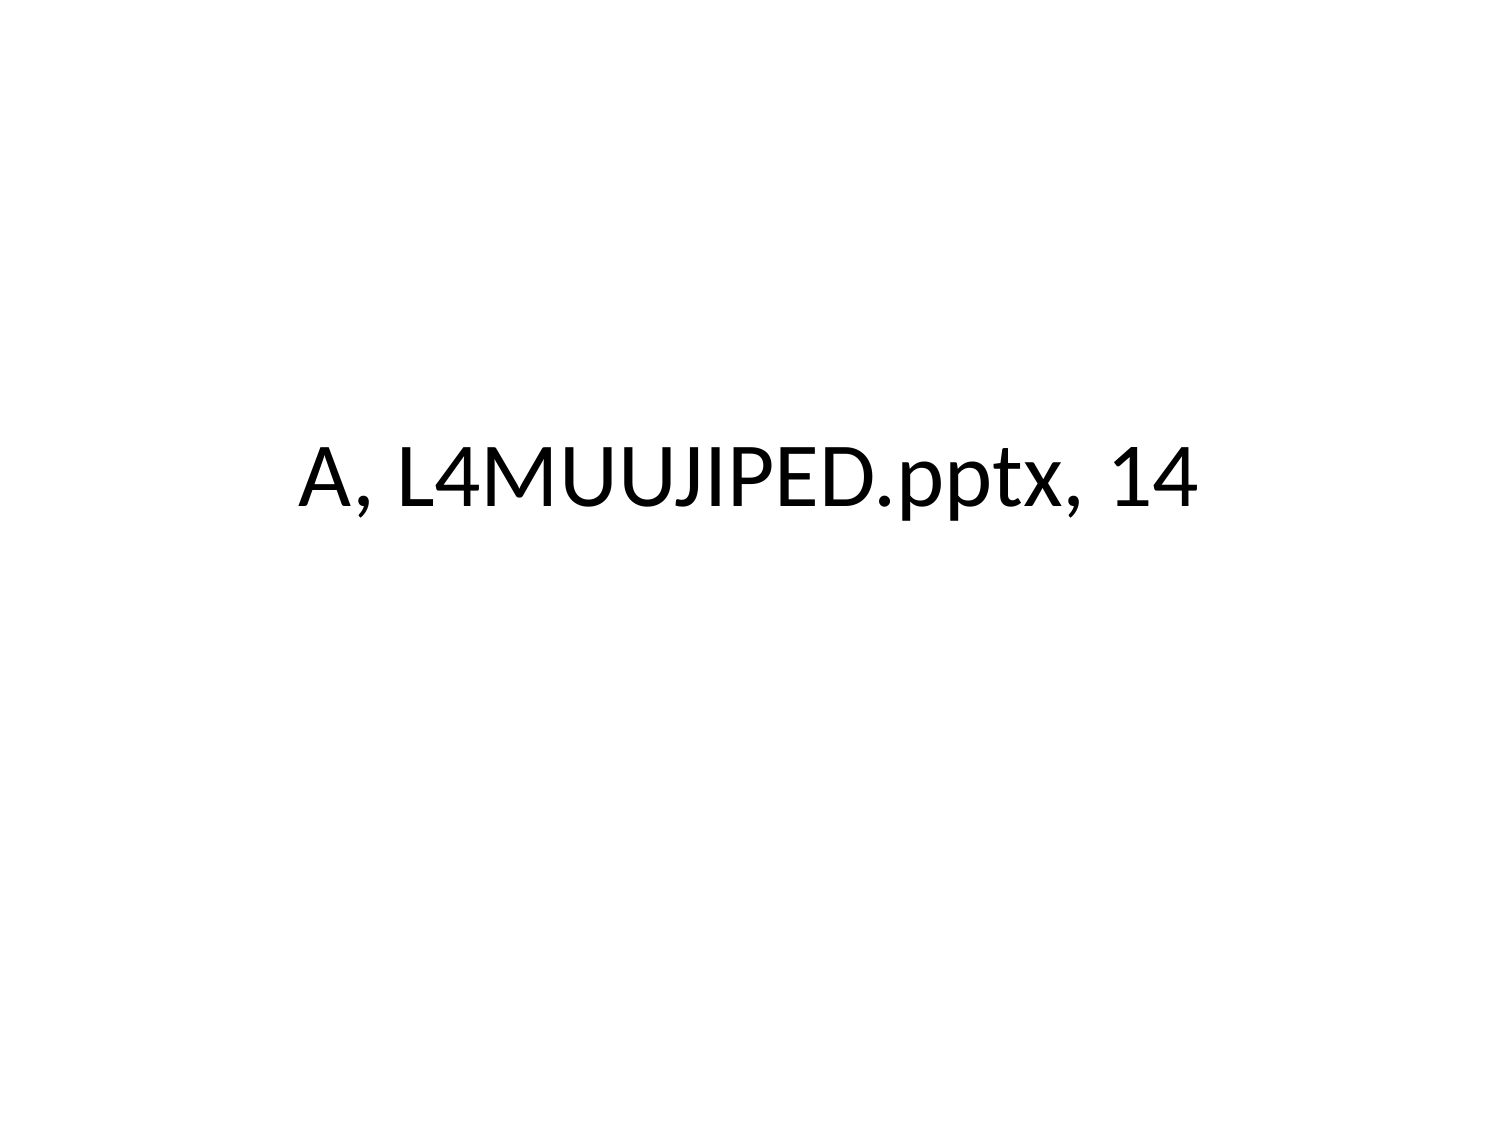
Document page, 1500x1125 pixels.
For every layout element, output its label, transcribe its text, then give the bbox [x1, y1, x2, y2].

title A, L4MUUJIPED.pptx, 14 [112, 349, 1388, 591]
